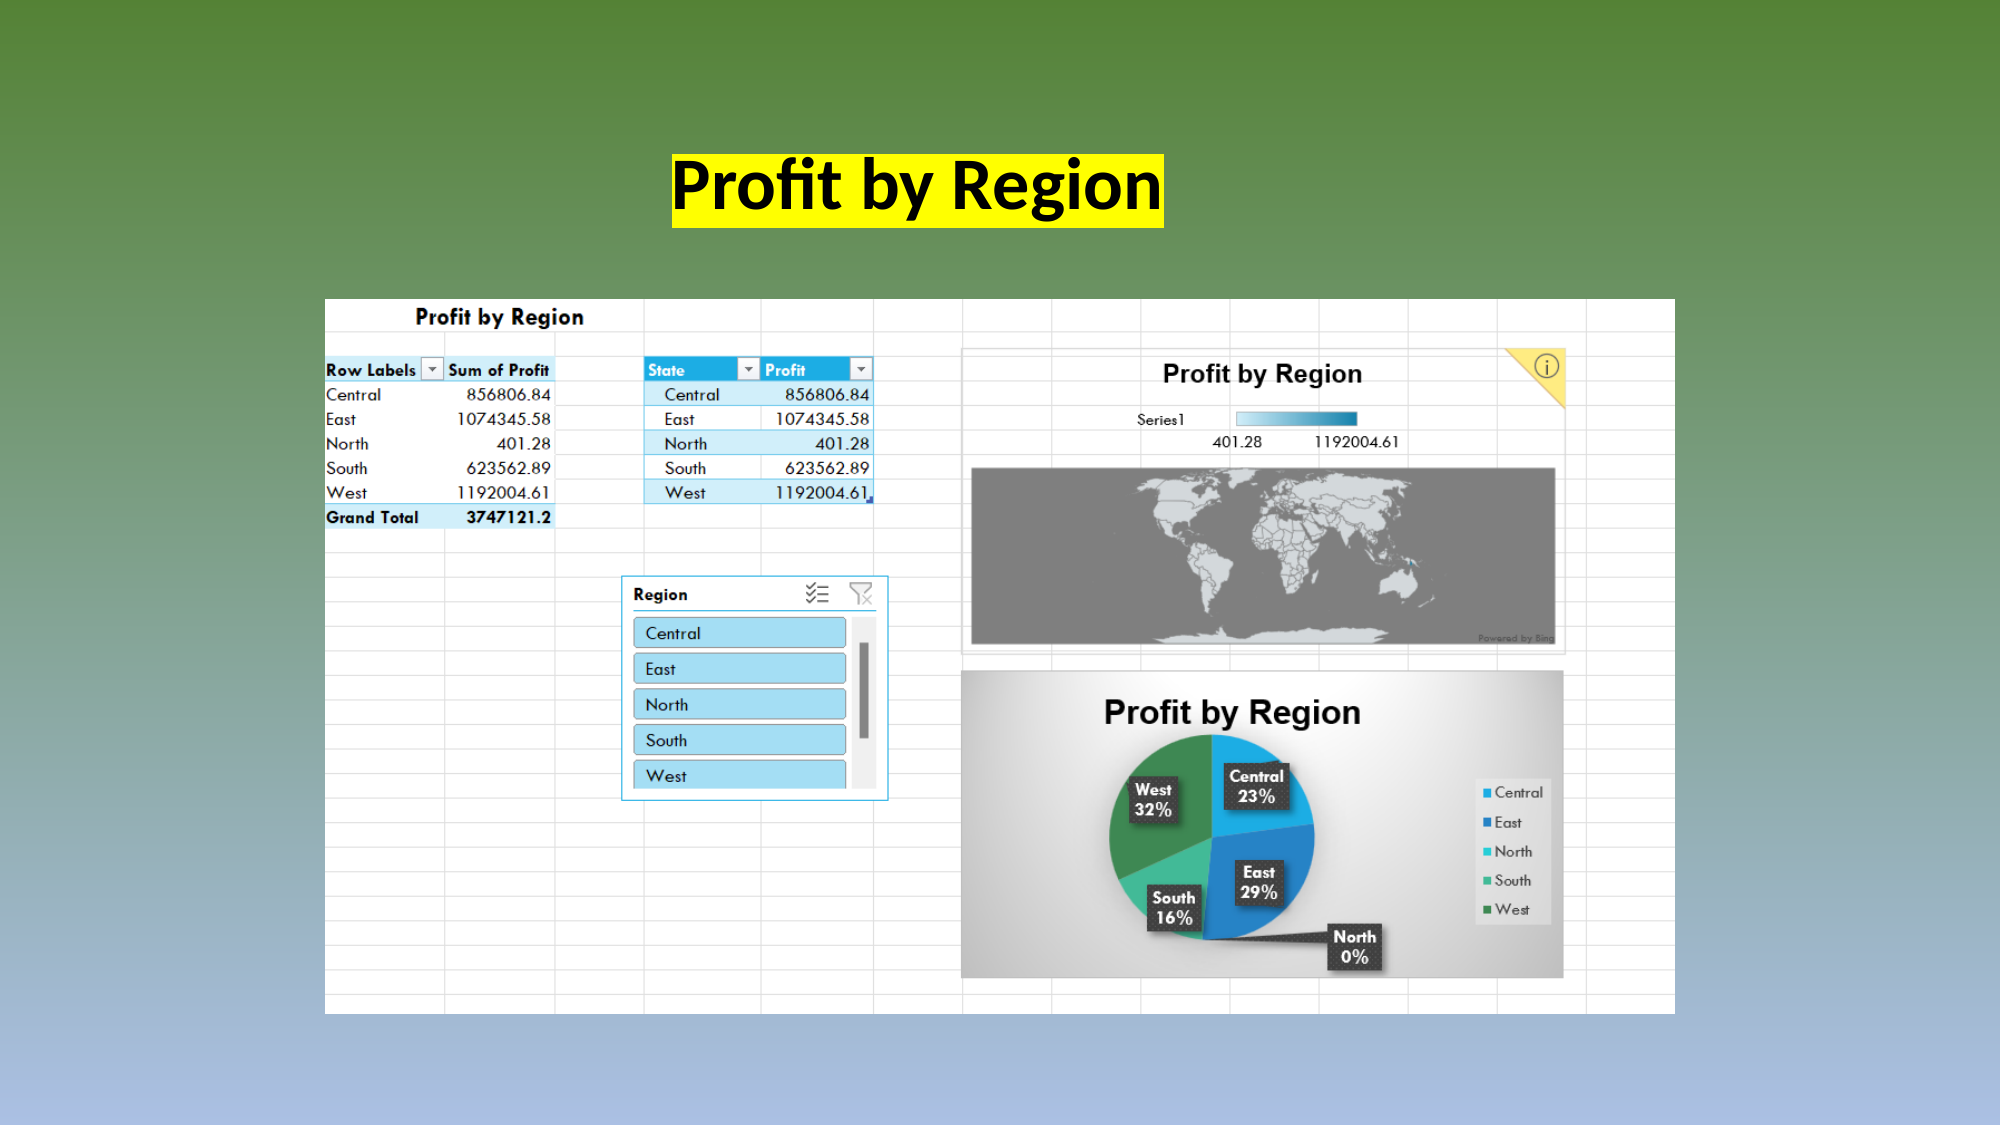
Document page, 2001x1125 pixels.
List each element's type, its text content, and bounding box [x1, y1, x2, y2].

title Profit by Region [656, 111, 1289, 260]
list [325, 299, 1675, 1014]
